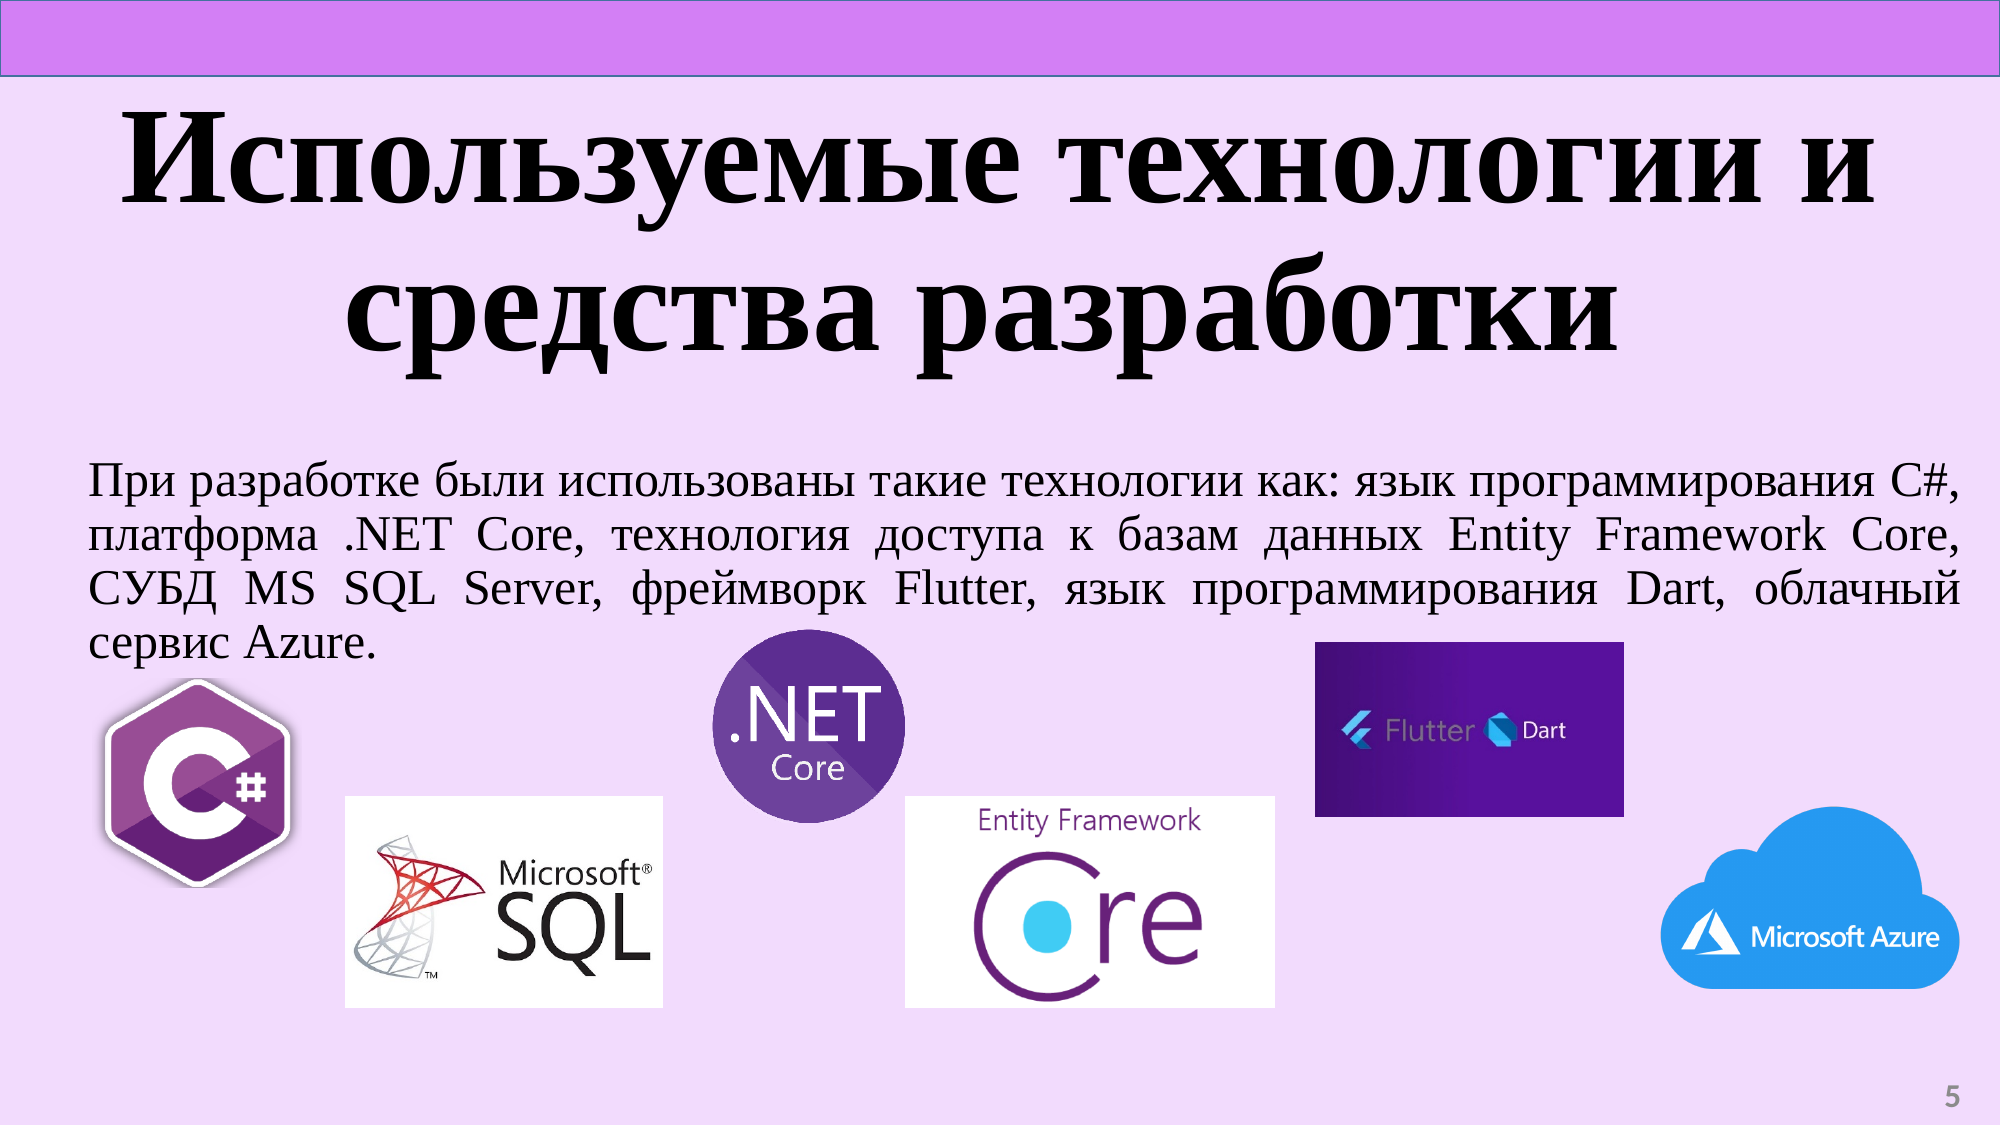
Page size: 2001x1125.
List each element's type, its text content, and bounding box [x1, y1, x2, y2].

slide_number 5 [1526, 1064, 1977, 1124]
picture [92, 678, 302, 888]
subtitle При разработке были использованы такие технологии как: язык программирования C#, платформа .NET Core, технология доступа к базам данных Entity Framework Core, СУБД MS SQL Server, фреймворк Flutter, язык программирования Dart, облачный сервис Azure. [73, 391, 1977, 664]
text_box [0, 0, 2000, 77]
picture [345, 795, 663, 1008]
picture [688, 605, 1275, 1008]
picture [1315, 642, 2000, 1044]
title Используемые технологии и средства разработки [46, 77, 1954, 468]
